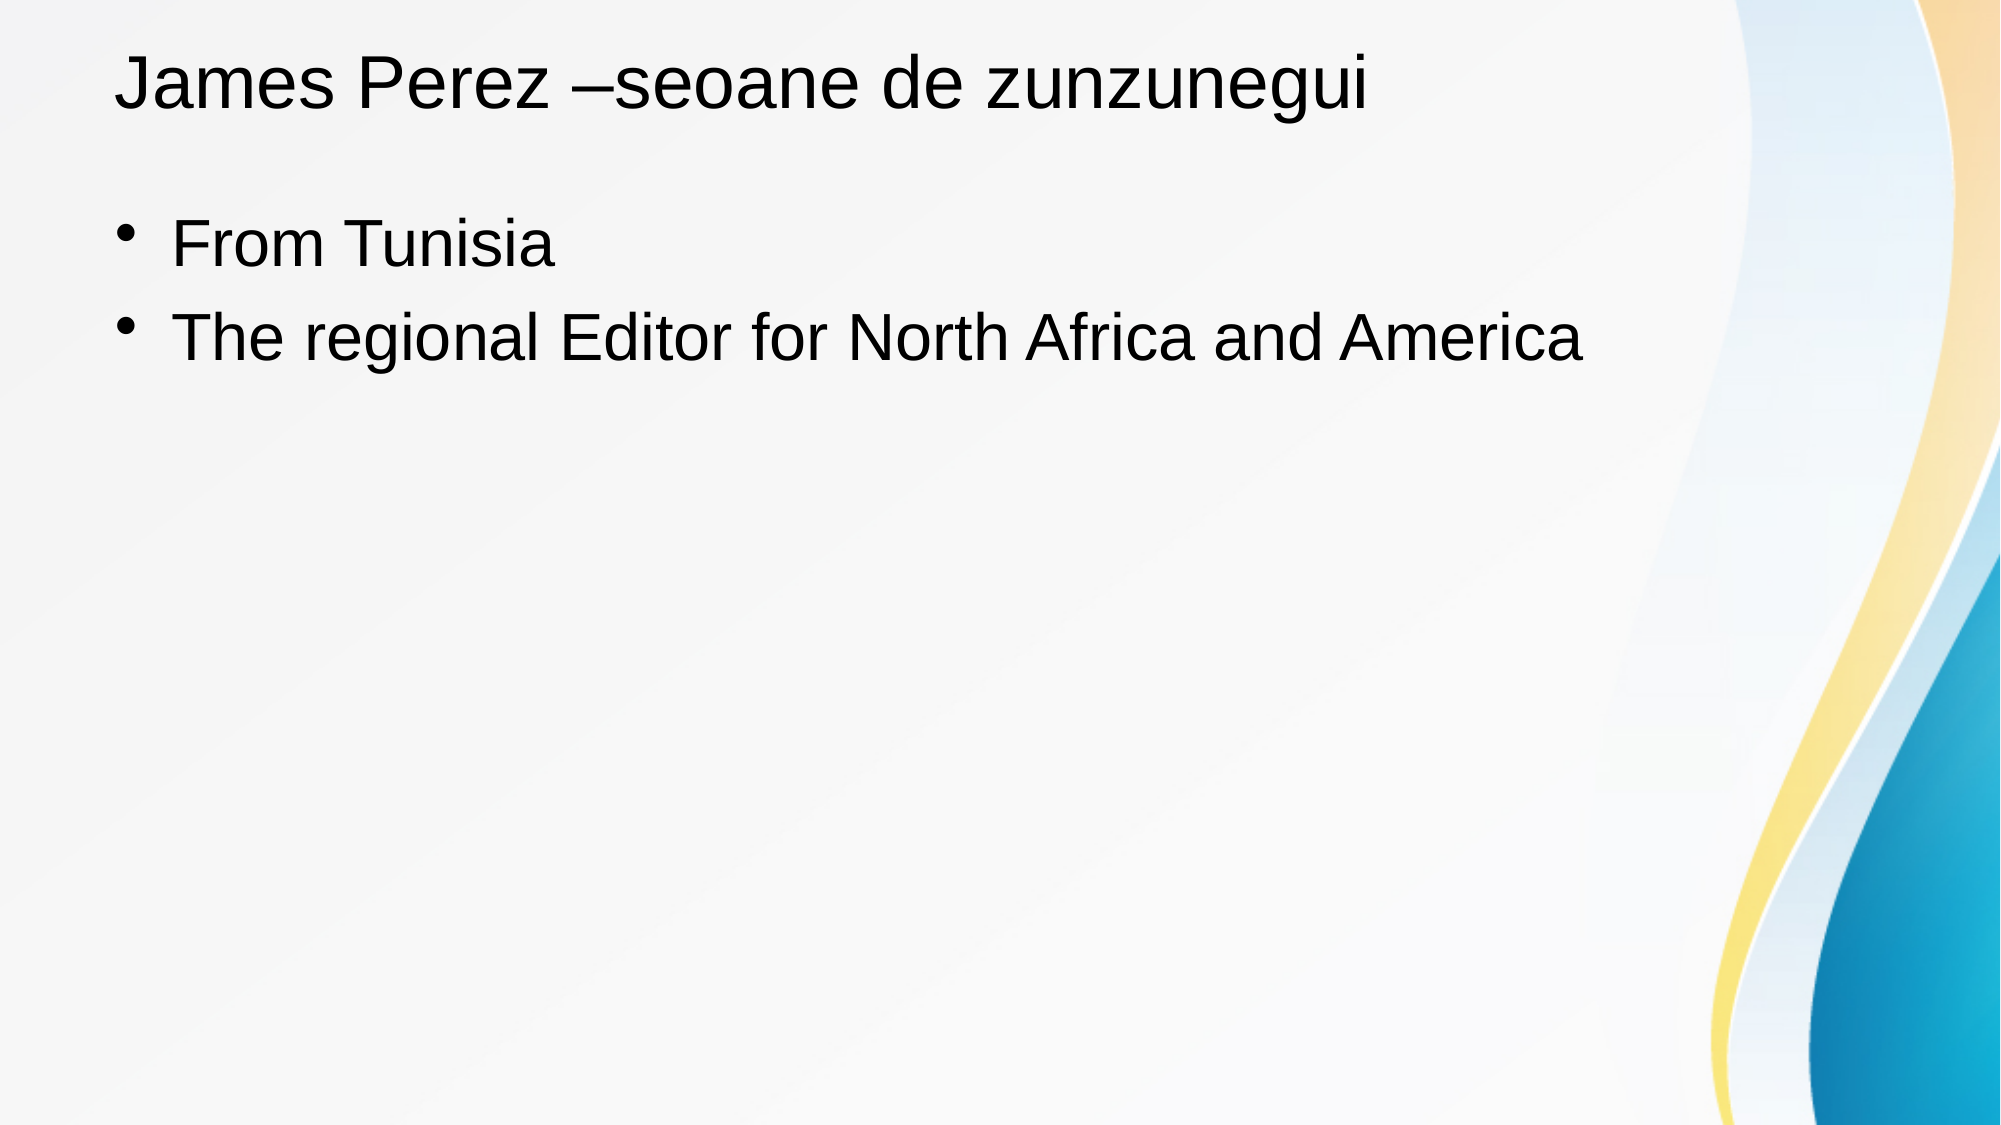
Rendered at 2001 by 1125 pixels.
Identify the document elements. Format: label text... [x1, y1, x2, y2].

list From Tunisia The regional Editor for North Africa and America [99, 192, 1901, 1006]
title James Perez –seoane de zunzunegui [99, 30, 1901, 127]
picture [0, 0, 2001, 1125]
